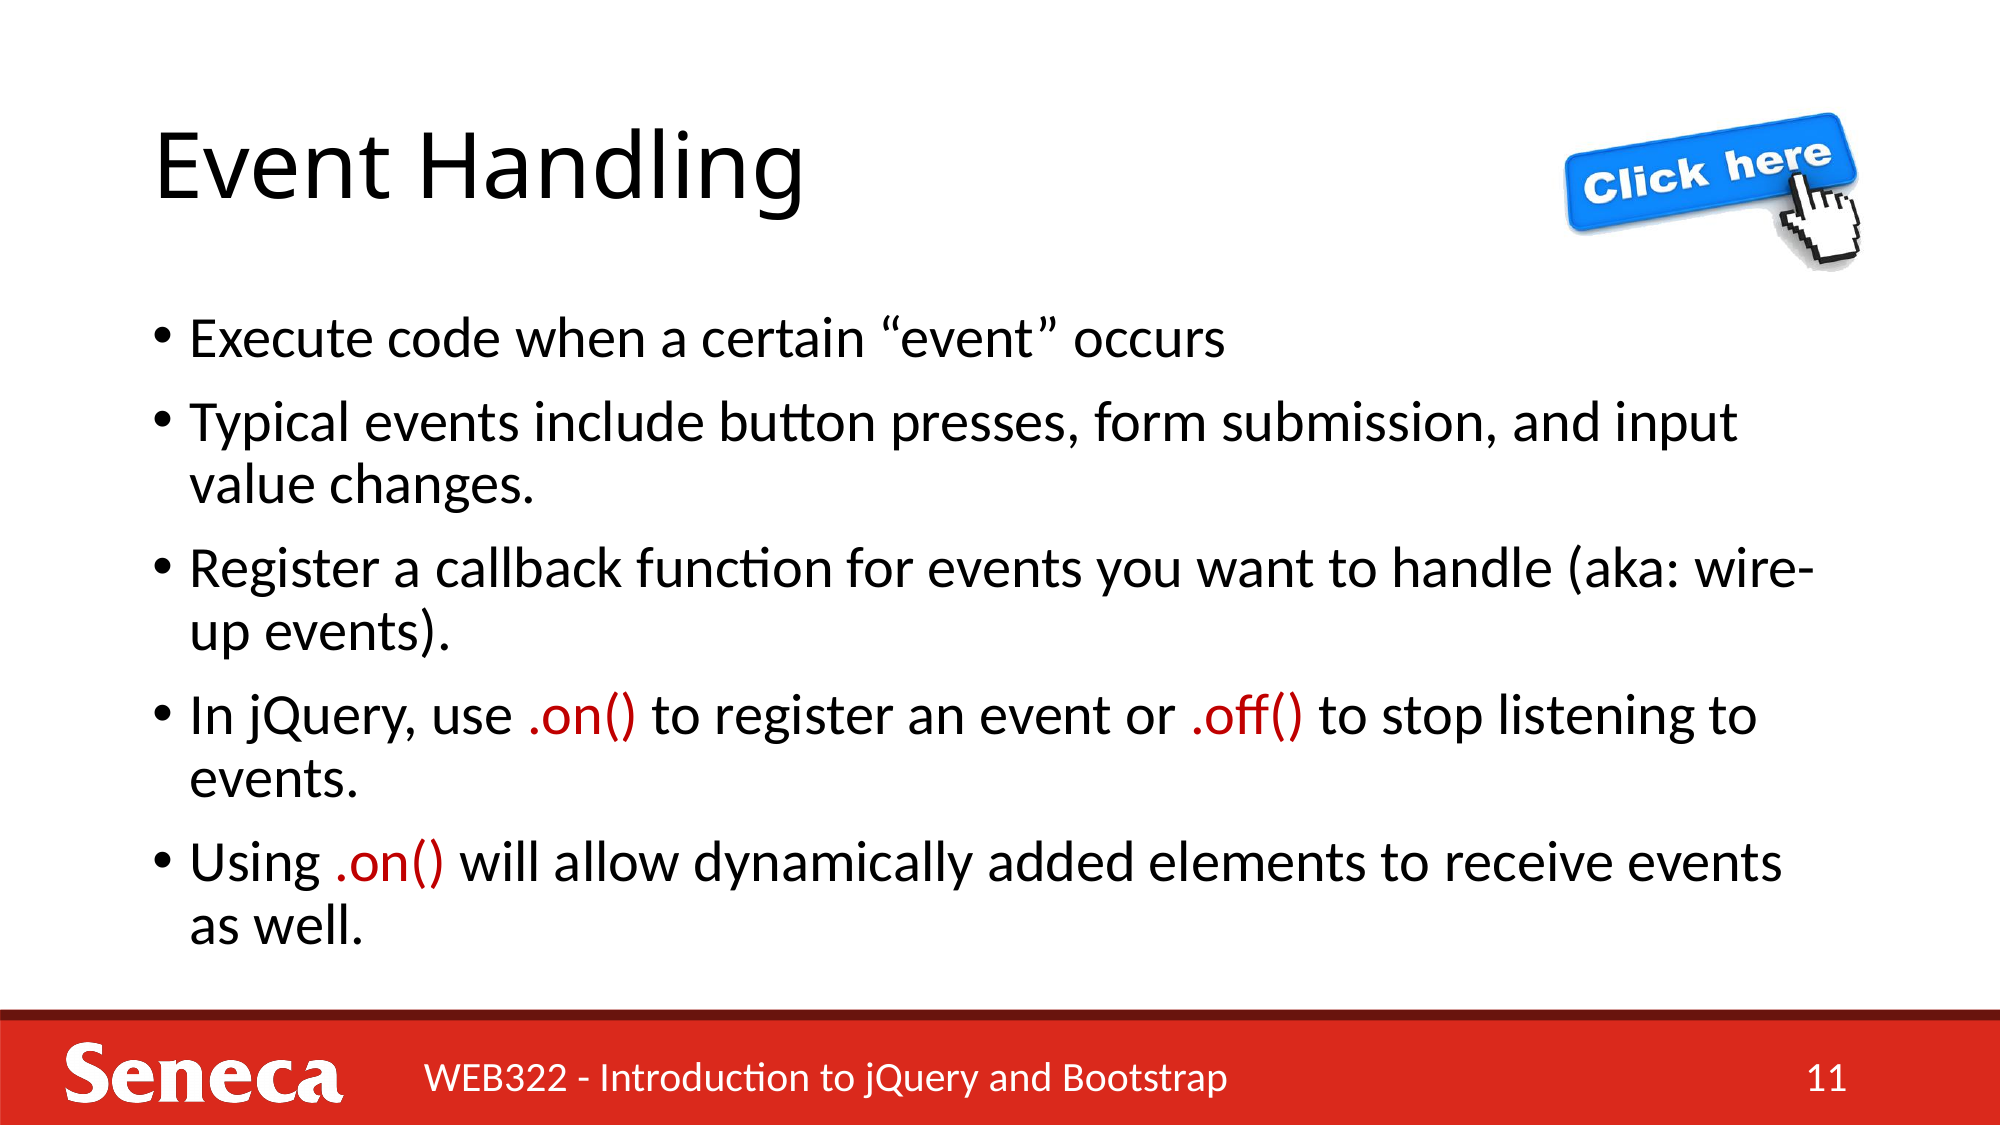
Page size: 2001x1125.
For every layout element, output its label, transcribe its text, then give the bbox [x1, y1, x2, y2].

list Execute code when a certain “event” occurs Typical events include button presses, form submission, and input value changes. Register a callback function for events you want to handle (aka: wire-up events). In jQuery, use .on() to register an event or .off() to stop listening to events. Using .on() will allow dynamically added elements to receive events as well. [137, 299, 1863, 988]
footer WEB322 - Introduction to jQuery and Bootstrap [409, 1042, 1641, 1103]
slide_number 11 [1717, 1042, 1863, 1103]
title Event Handling [137, 59, 1528, 278]
picture [1528, 59, 1896, 336]
picture [65, 1042, 344, 1103]
